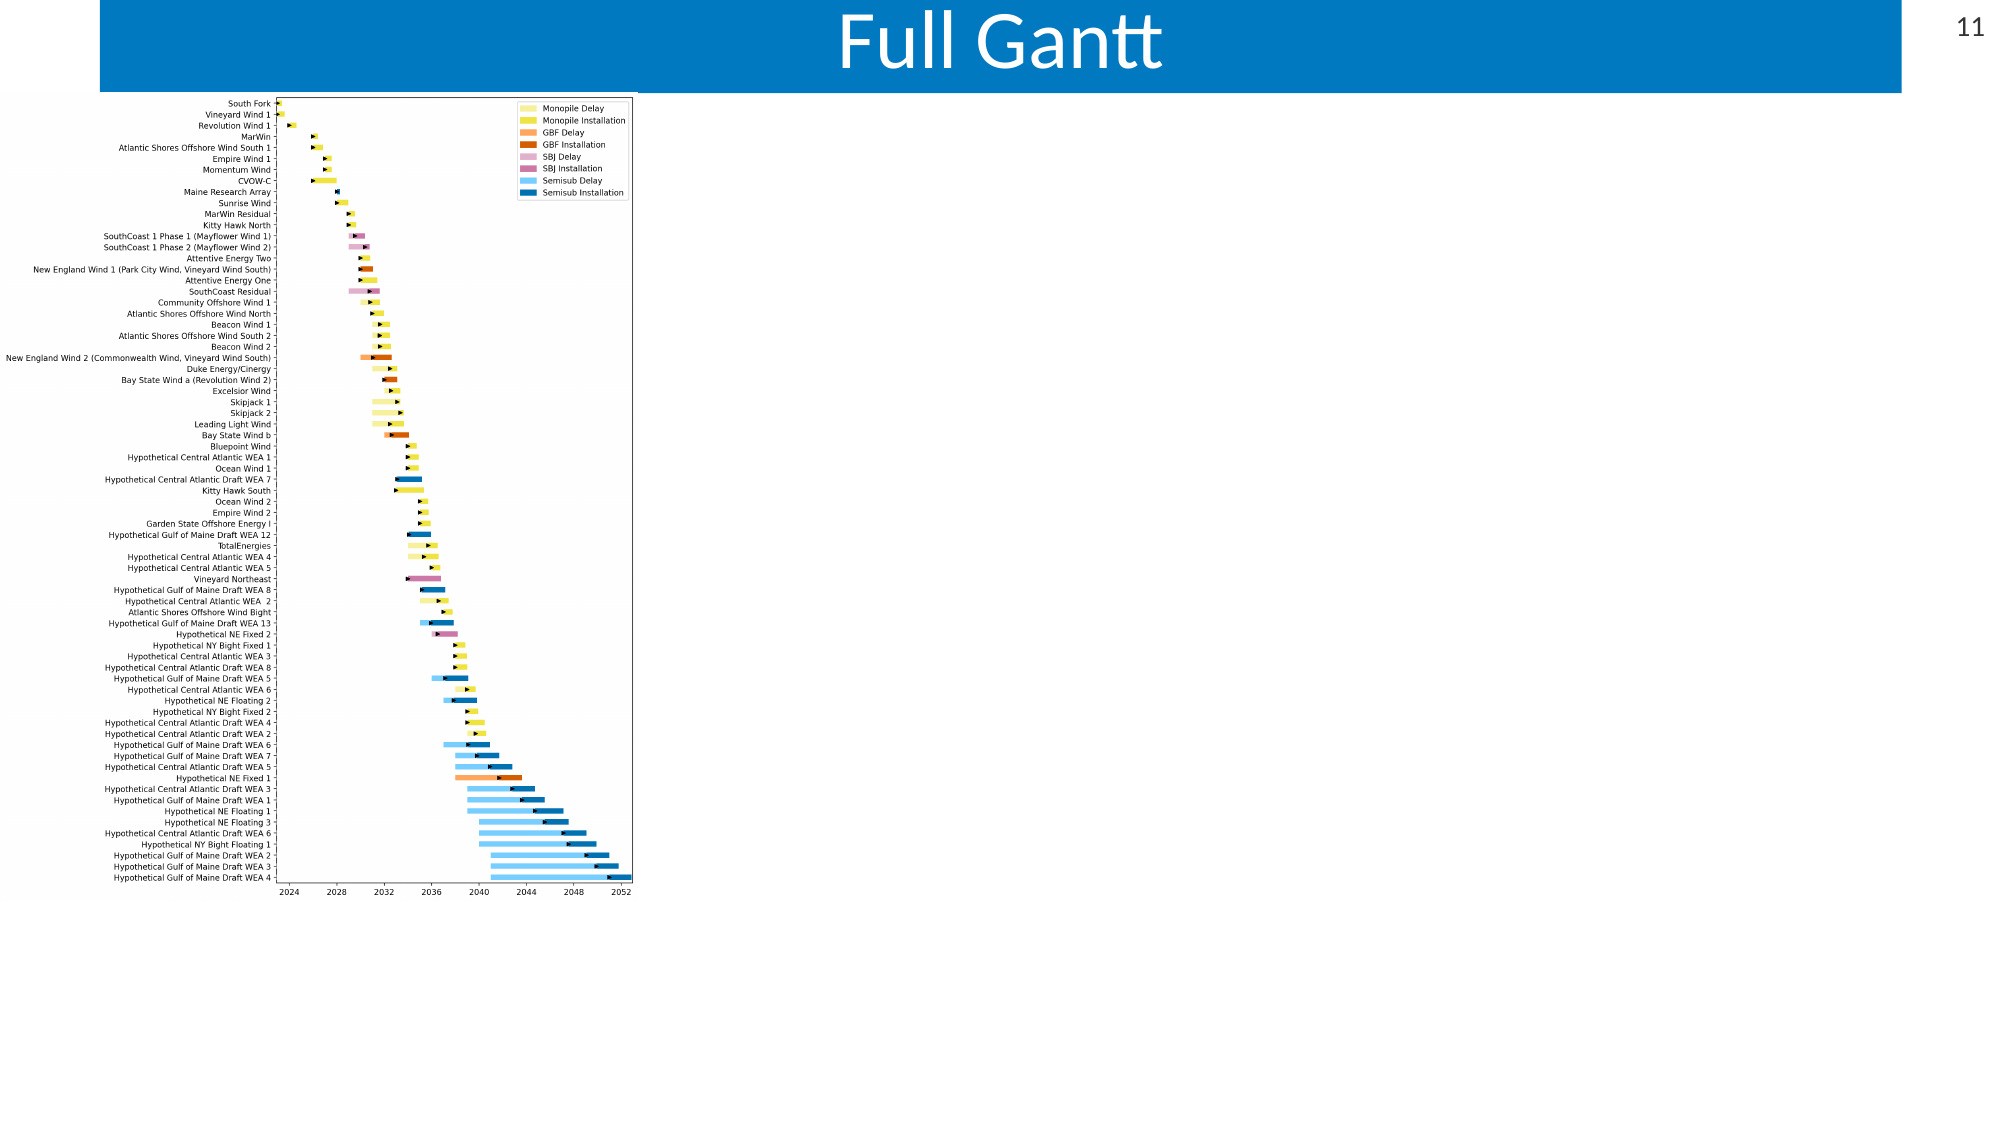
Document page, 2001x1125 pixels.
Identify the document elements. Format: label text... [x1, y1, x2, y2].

title Full Gantt [99, 0, 1902, 94]
picture [0, 92, 638, 903]
